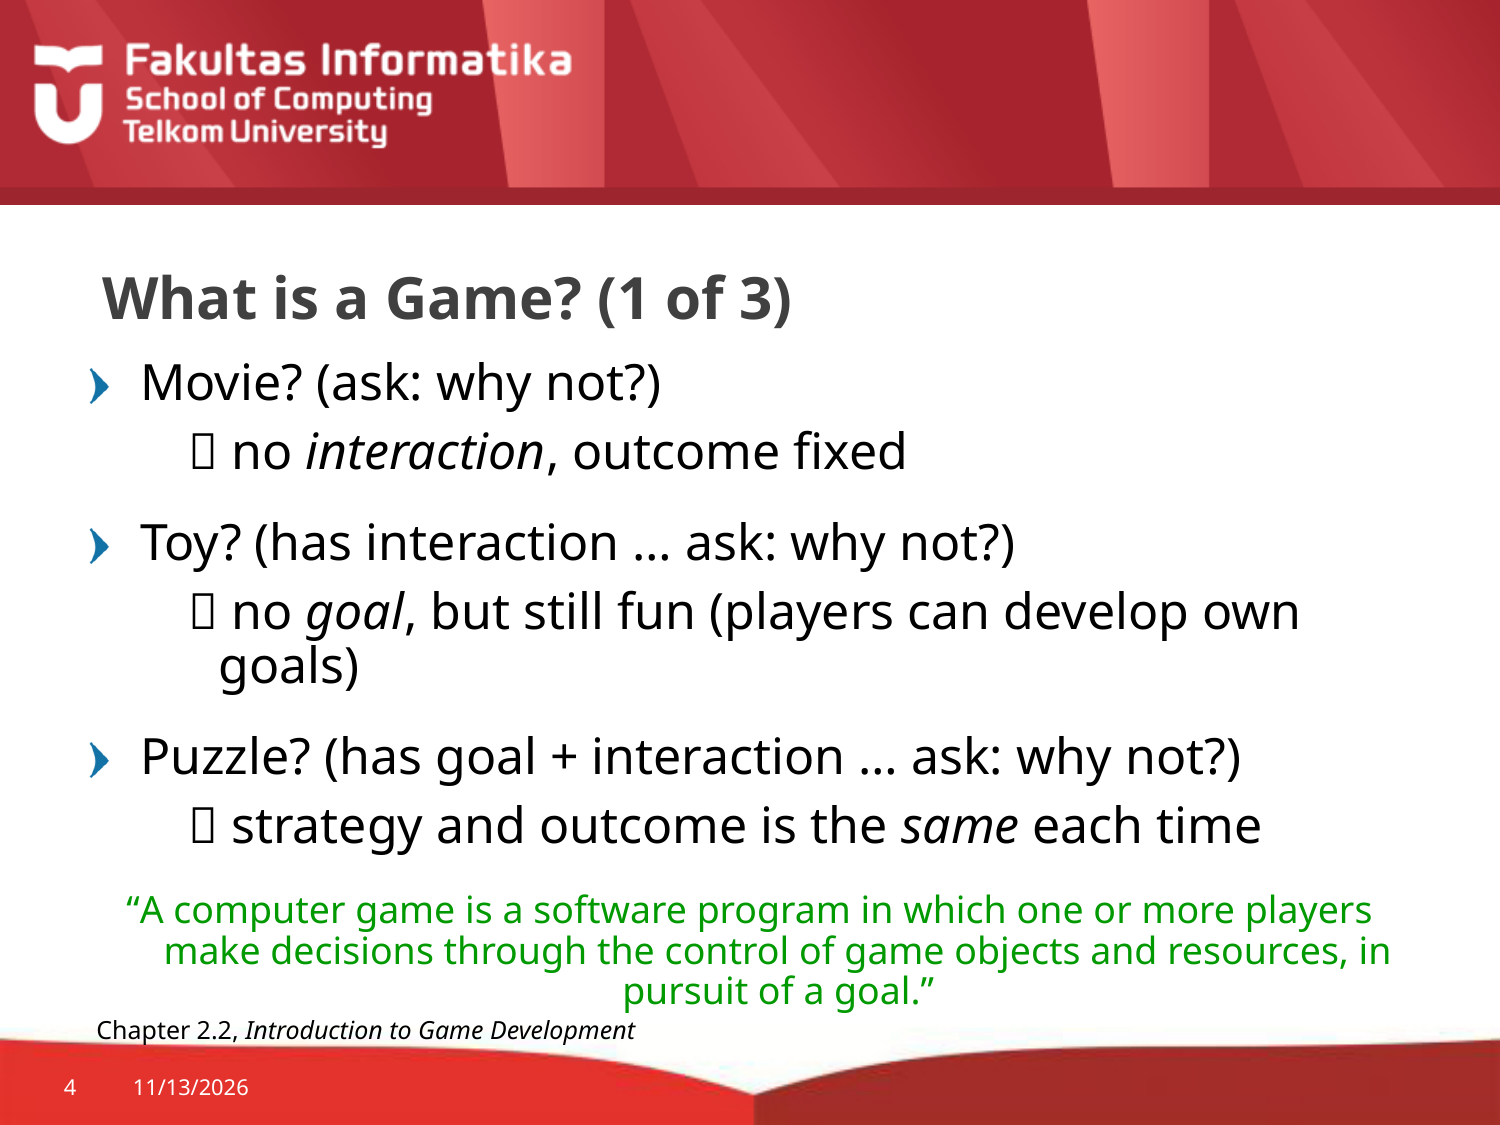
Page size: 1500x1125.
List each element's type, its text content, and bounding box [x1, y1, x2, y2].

slide_number 4 [63, 1058, 123, 1119]
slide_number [132, 1058, 403, 1119]
title What is a Game? (1 of 3) [87, 202, 1363, 350]
picture [0, 1024, 1500, 1125]
text_box Chapter 2.2, Introduction to Game Development [81, 1007, 995, 1053]
list Movie? (ask: why not?)  no interaction, outcome fixed Toy? (has interaction … ask: why not?)  no goal, but still fun (players can develop own goals) Puzzle? (has goal + interaction … ask: why not?)  strategy and outcome is the same each time “A computer game is a software program in which one or more players make decisions through the control of game objects and resources, in pursuit of a goal.” [68, 350, 1432, 950]
picture [83, 517, 113, 566]
picture [83, 731, 113, 780]
picture [0, 0, 1500, 205]
picture [83, 357, 113, 406]
